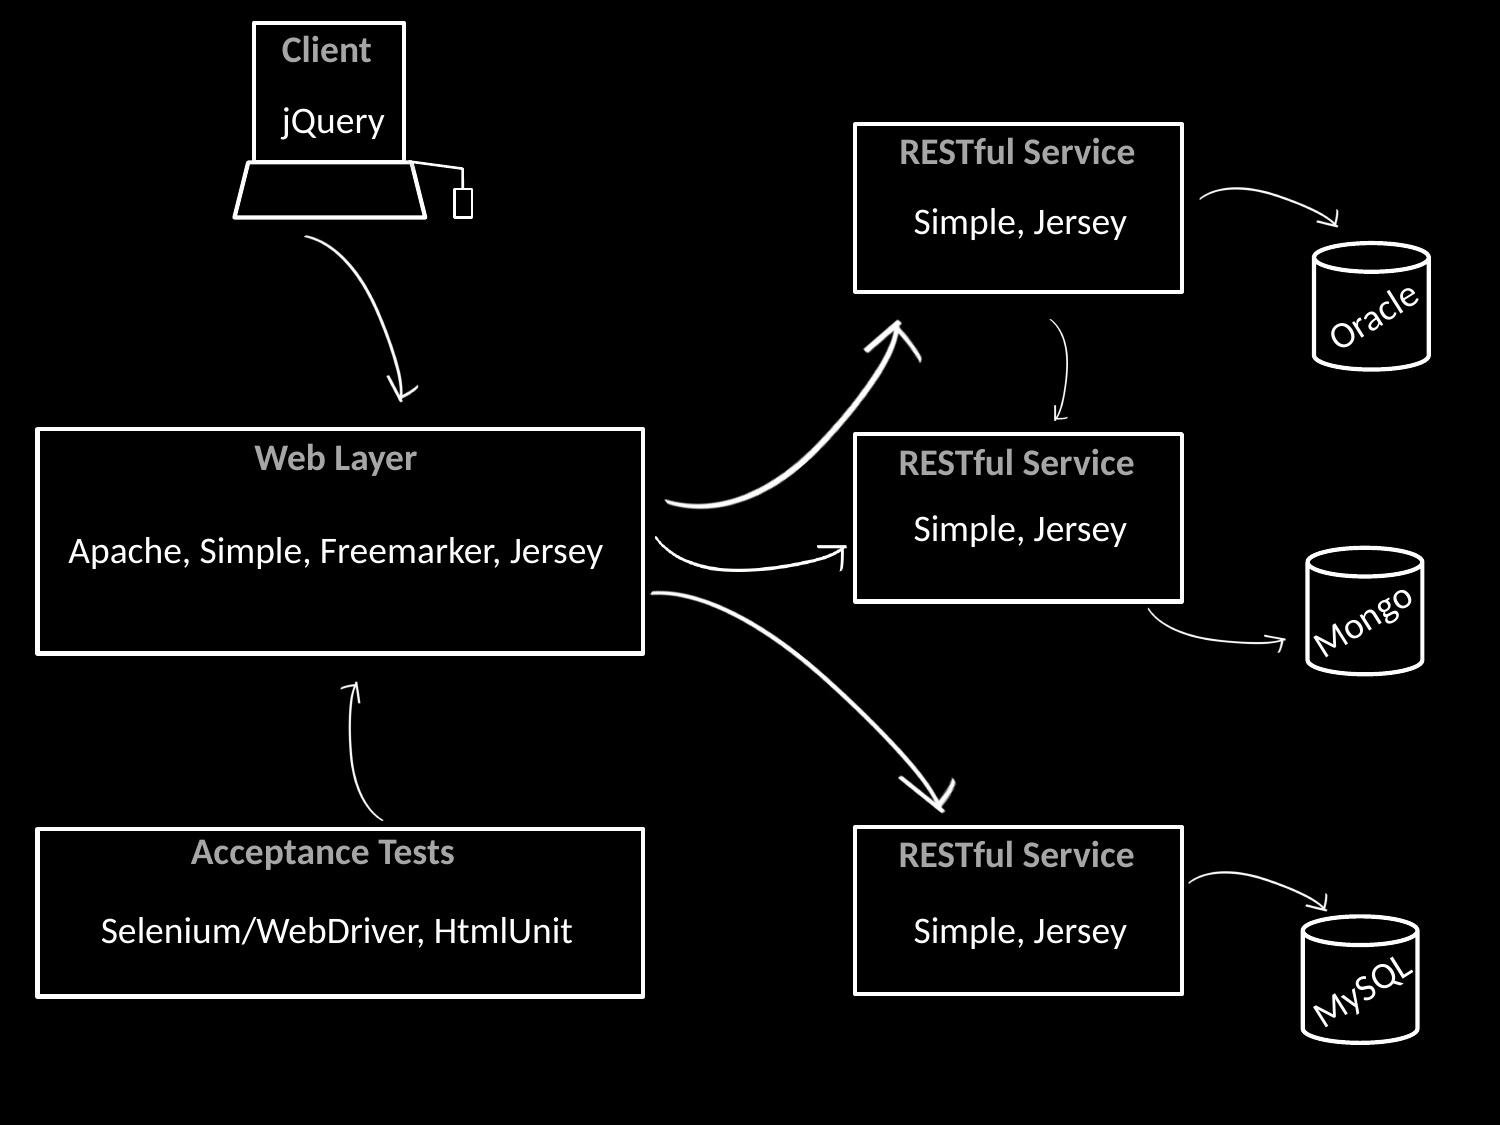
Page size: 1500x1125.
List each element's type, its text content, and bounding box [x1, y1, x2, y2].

text_box RESTful Service [884, 120, 1151, 180]
text_box MySQL [1286, 926, 1435, 1050]
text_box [234, 22, 473, 218]
text_box RESTful Service [883, 823, 1151, 883]
text_box Apache, Simple, Freemarker, Jersey [53, 518, 620, 579]
text_box [1301, 1023, 1310, 1037]
text_box [855, 123, 1183, 292]
picture [1200, 177, 1342, 233]
text_box Selenium/WebDriver, HtmlUnit [86, 898, 589, 959]
text_box [1301, 915, 1419, 989]
text_box [855, 433, 1183, 602]
text_box Web Layer [239, 425, 433, 486]
picture [1188, 861, 1331, 917]
text_box [37, 429, 644, 654]
text_box Acceptance Tests [176, 819, 471, 880]
text_box Mongo [1291, 555, 1436, 680]
text_box [1343, 314, 1430, 371]
picture [290, 681, 432, 823]
text_box [1306, 547, 1424, 616]
text_box [1333, 987, 1419, 1044]
text_box [37, 828, 644, 997]
text_box RESTful Service [883, 430, 1151, 490]
text_box Simple, Jersey [898, 496, 1143, 557]
picture [266, 222, 459, 406]
text_box [1313, 242, 1430, 315]
text_box Oracle [1302, 254, 1443, 374]
text_box Simple, Jersey [898, 189, 1143, 250]
text_box [1332, 615, 1424, 676]
text_box [1313, 342, 1328, 366]
text_box Simple, Jersey [898, 898, 1143, 958]
picture [624, 307, 990, 823]
picture [1145, 608, 1286, 654]
picture [1007, 320, 1110, 421]
text_box [855, 826, 1183, 995]
